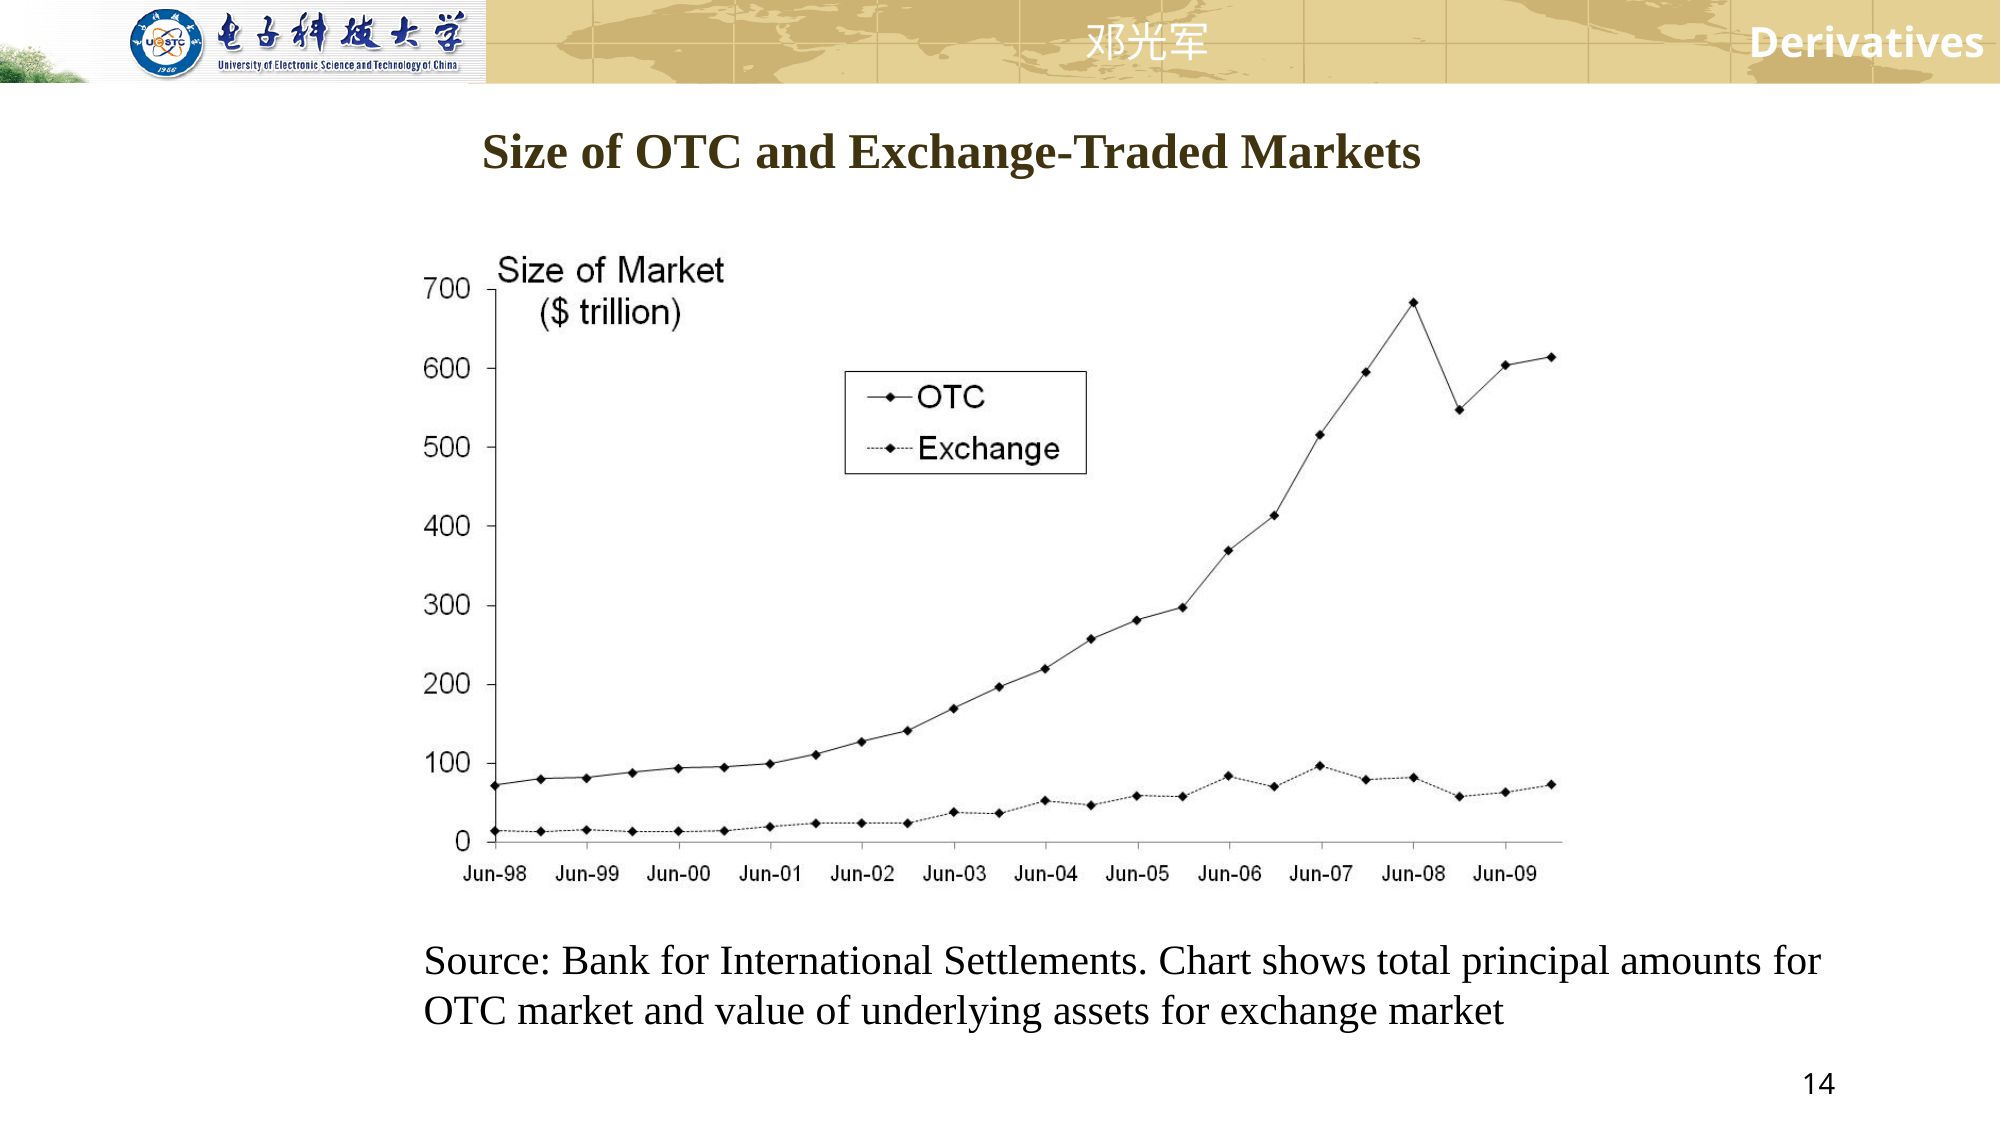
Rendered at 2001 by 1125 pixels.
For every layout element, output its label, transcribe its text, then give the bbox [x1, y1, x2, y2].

text_box Source: Bank for International Settlements. Chart shows total principal amounts for OTC market and value of underlying assets for exchange market [408, 925, 1888, 1041]
picture [0, 0, 486, 83]
title Size of OTC and Exchange-Traded Markets [466, 77, 1742, 207]
picture [269, 207, 1858, 912]
